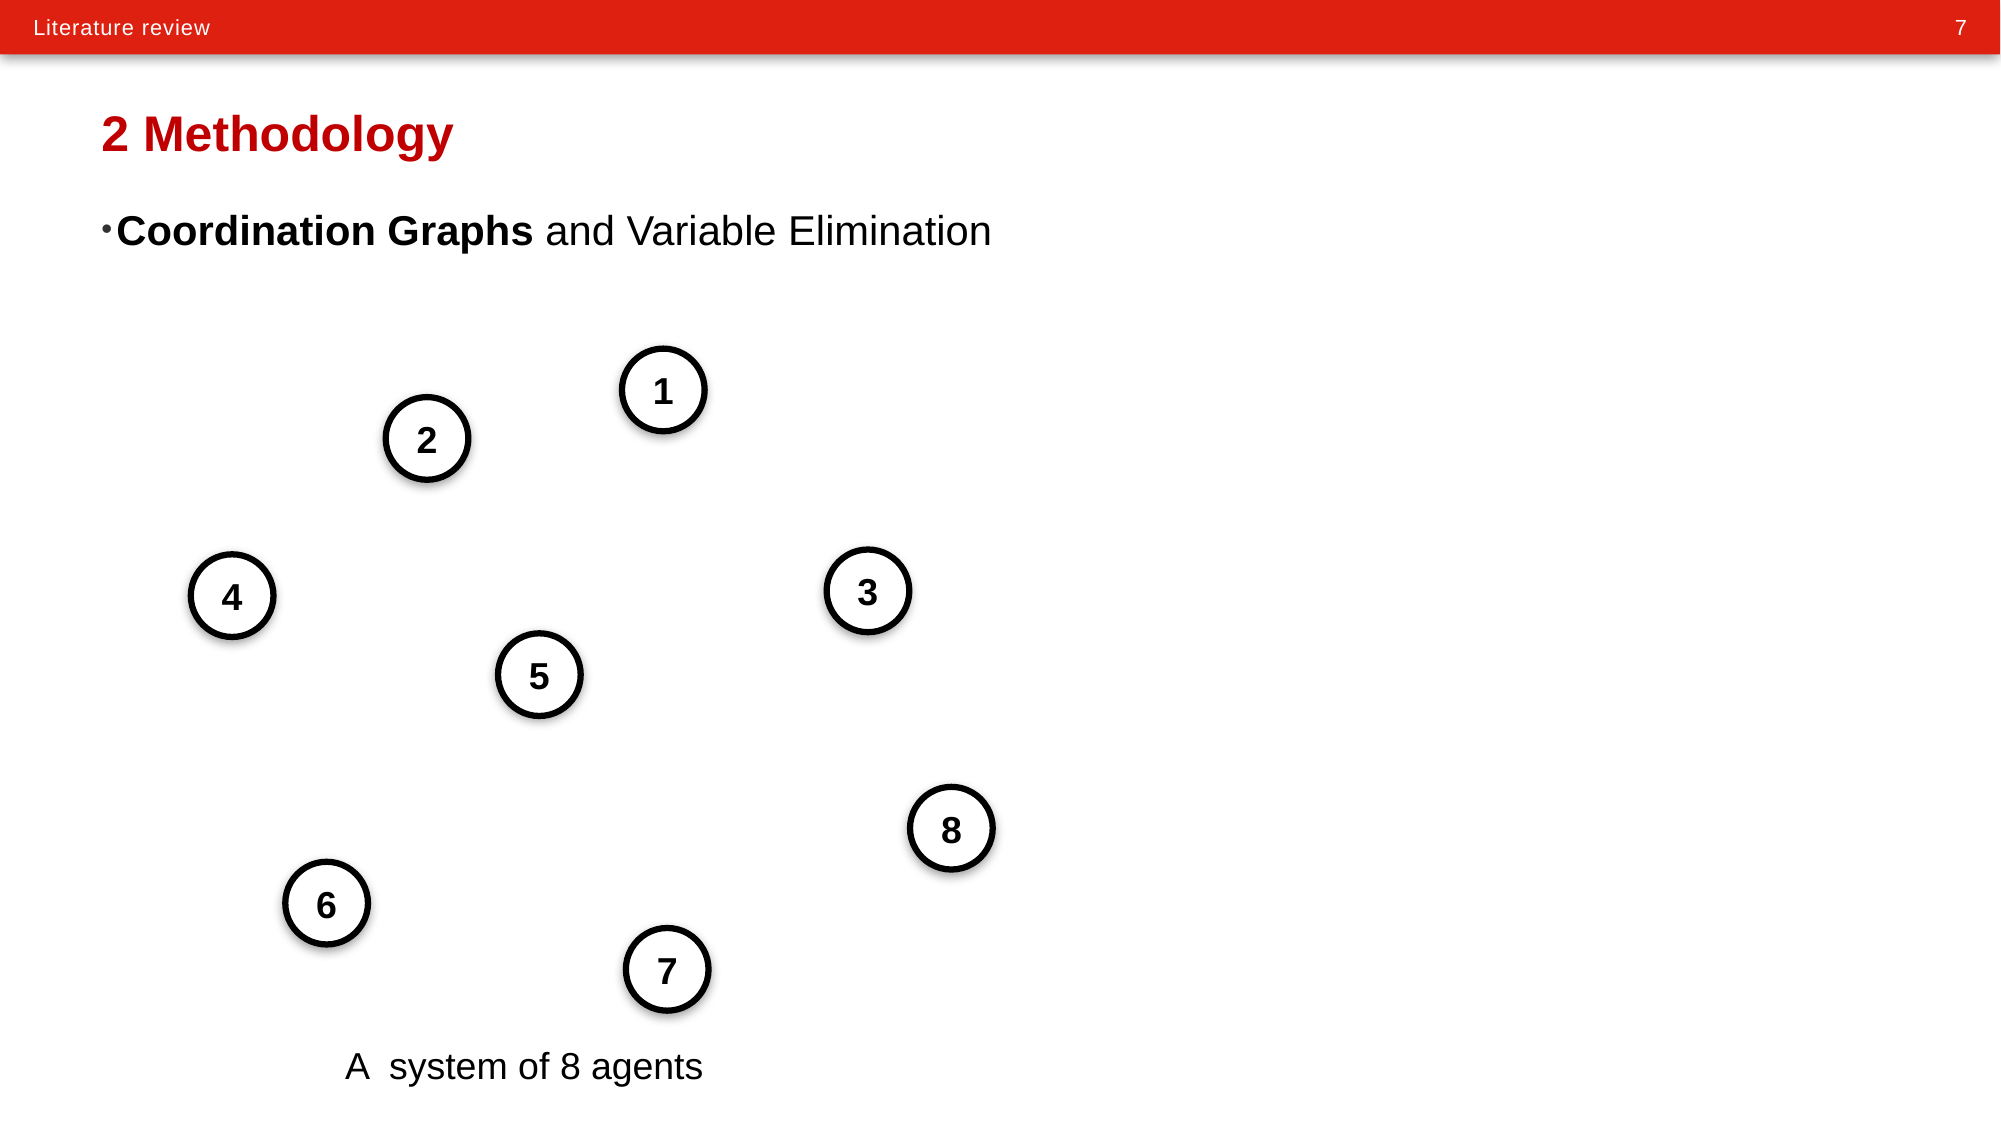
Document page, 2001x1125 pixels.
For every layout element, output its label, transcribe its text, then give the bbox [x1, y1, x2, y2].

text_box A system of 8 agents [190, 1034, 859, 1095]
title 2 Methodology [86, 83, 1914, 180]
text_box 8 [909, 785, 994, 871]
text_box 1 [620, 347, 706, 433]
text_box 3 [825, 548, 911, 634]
text_box 6 [284, 860, 370, 946]
text_box 7 [624, 926, 710, 1012]
list Coordination Graphs and Variable Elimination [86, 196, 2000, 1071]
text_box 2 [384, 396, 470, 481]
text_box 5 [496, 632, 582, 718]
text_box 4 [189, 553, 275, 639]
